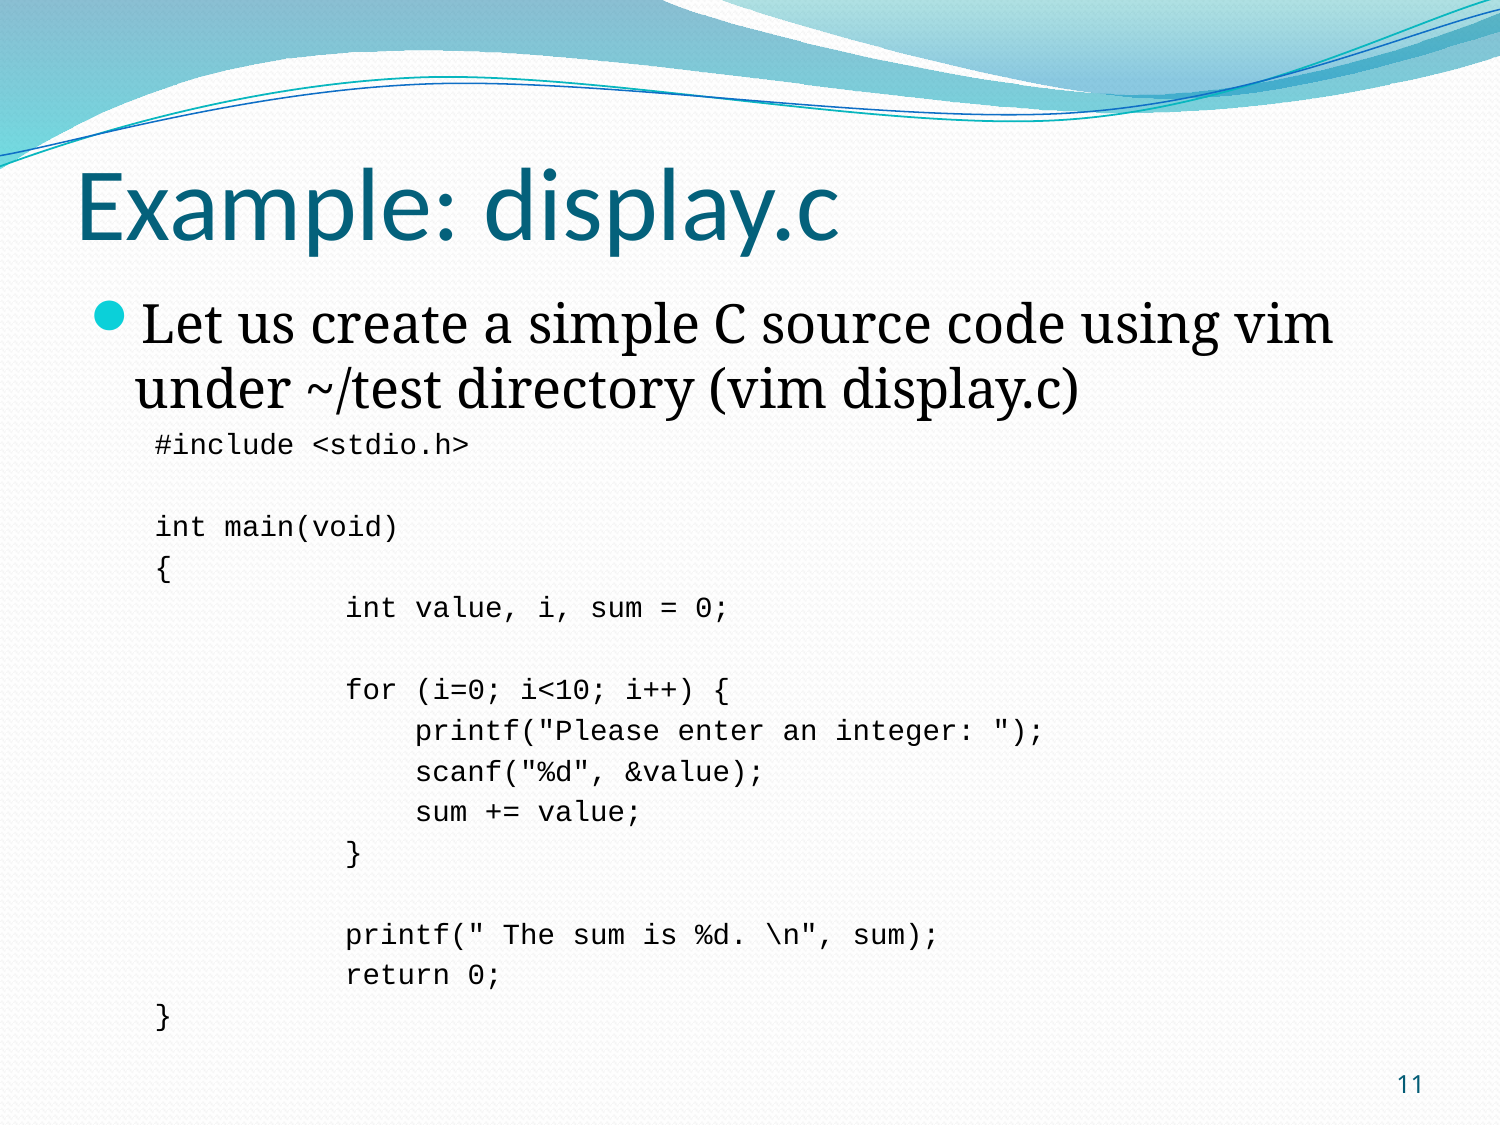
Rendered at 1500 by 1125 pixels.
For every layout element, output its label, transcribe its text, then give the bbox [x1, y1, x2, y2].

slide_number 11 [1299, 1042, 1425, 1103]
list Let us create a simple C source code using vim under ~/test directory (vim display.c) #include <stdio.h> int main(void) { int value, i, sum = 0; for (i=0; i<10; i++) { printf("Please enter an integer: "); scanf("%d", &value); sum += value; } printf(" The sum is %d. \n", sum); return 0; } [74, 281, 1426, 1068]
title Example: display.c [74, 115, 1426, 262]
